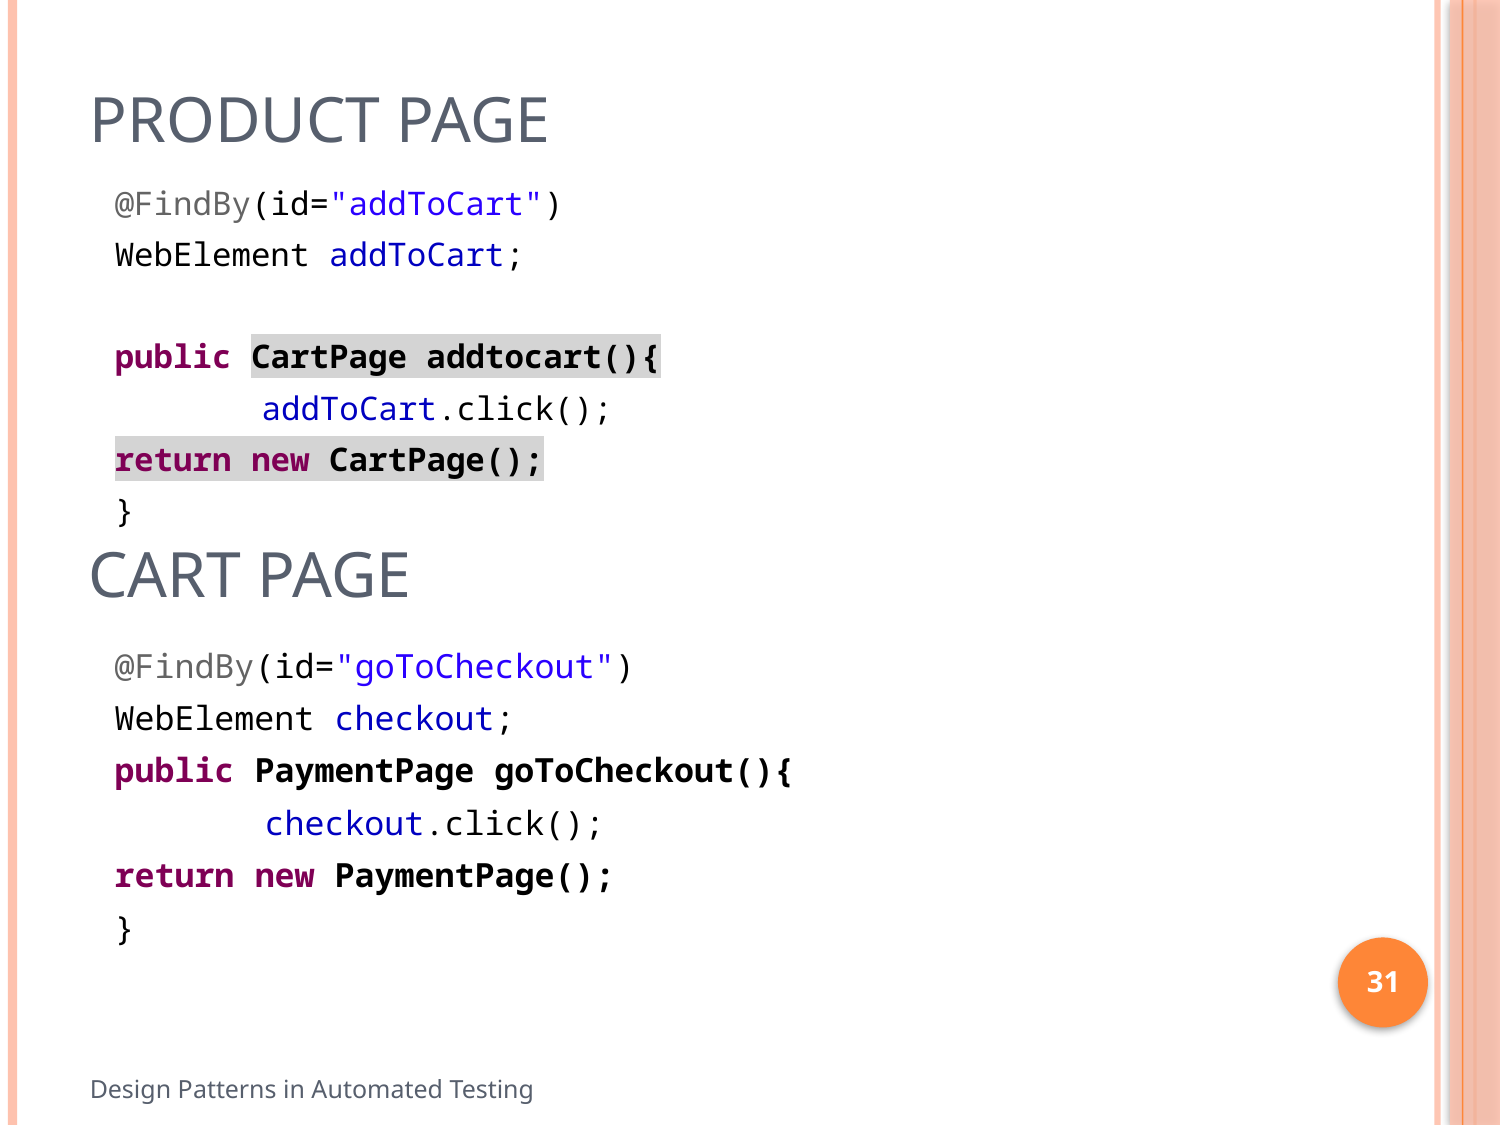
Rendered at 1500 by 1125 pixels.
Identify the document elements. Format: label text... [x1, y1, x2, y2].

text_box @FindBy(id="goToCheckout") WebElement checkout; public PaymentPage goToCheckout(){ checkout.click(); return new PaymentPage(); } [99, 637, 1063, 1000]
text_box Cart Page [73, 523, 1299, 618]
footer Design Patterns in Automated Testing [75, 1060, 600, 1121]
slide_number 31 [1333, 940, 1434, 1027]
title Product Page [75, 45, 1300, 163]
list @FindBy(id="addToCart") WebElement addToCart; public CartPage addtocart(){ addToCart.click(); return new CartPage(); } [99, 174, 1063, 523]
